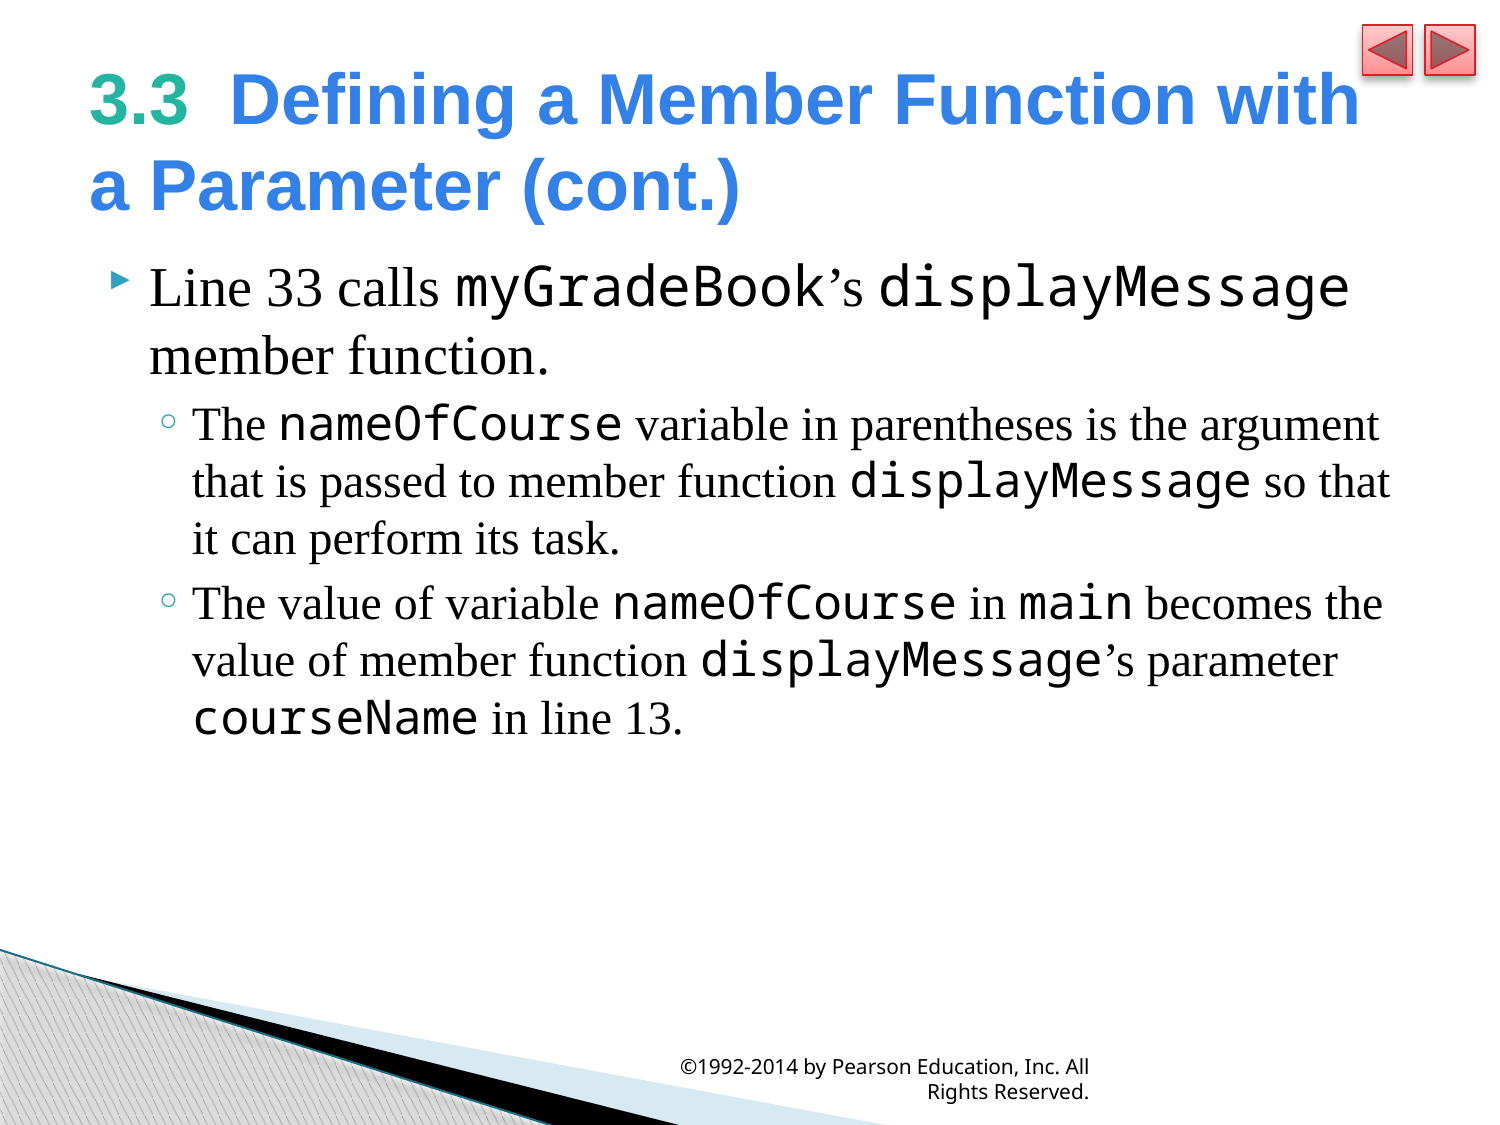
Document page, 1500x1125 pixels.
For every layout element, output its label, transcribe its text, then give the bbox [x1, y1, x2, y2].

footer ©1992-2014 by Pearson Education, Inc. All Rights Reserved. [650, 1051, 1105, 1112]
list Line 33 calls myGradeBook’s displayMessage member function. The nameOfCourse variable in parentheses is the argument that is passed to member function displayMessage so that it can perform its task. The value of variable nameOfCourse in main becomes the value of member function displayMessage’s parameter courseName in line 13. [74, 242, 1426, 986]
title 3.3 Defining a Member Function with a Parameter (cont.) [75, 45, 1425, 233]
